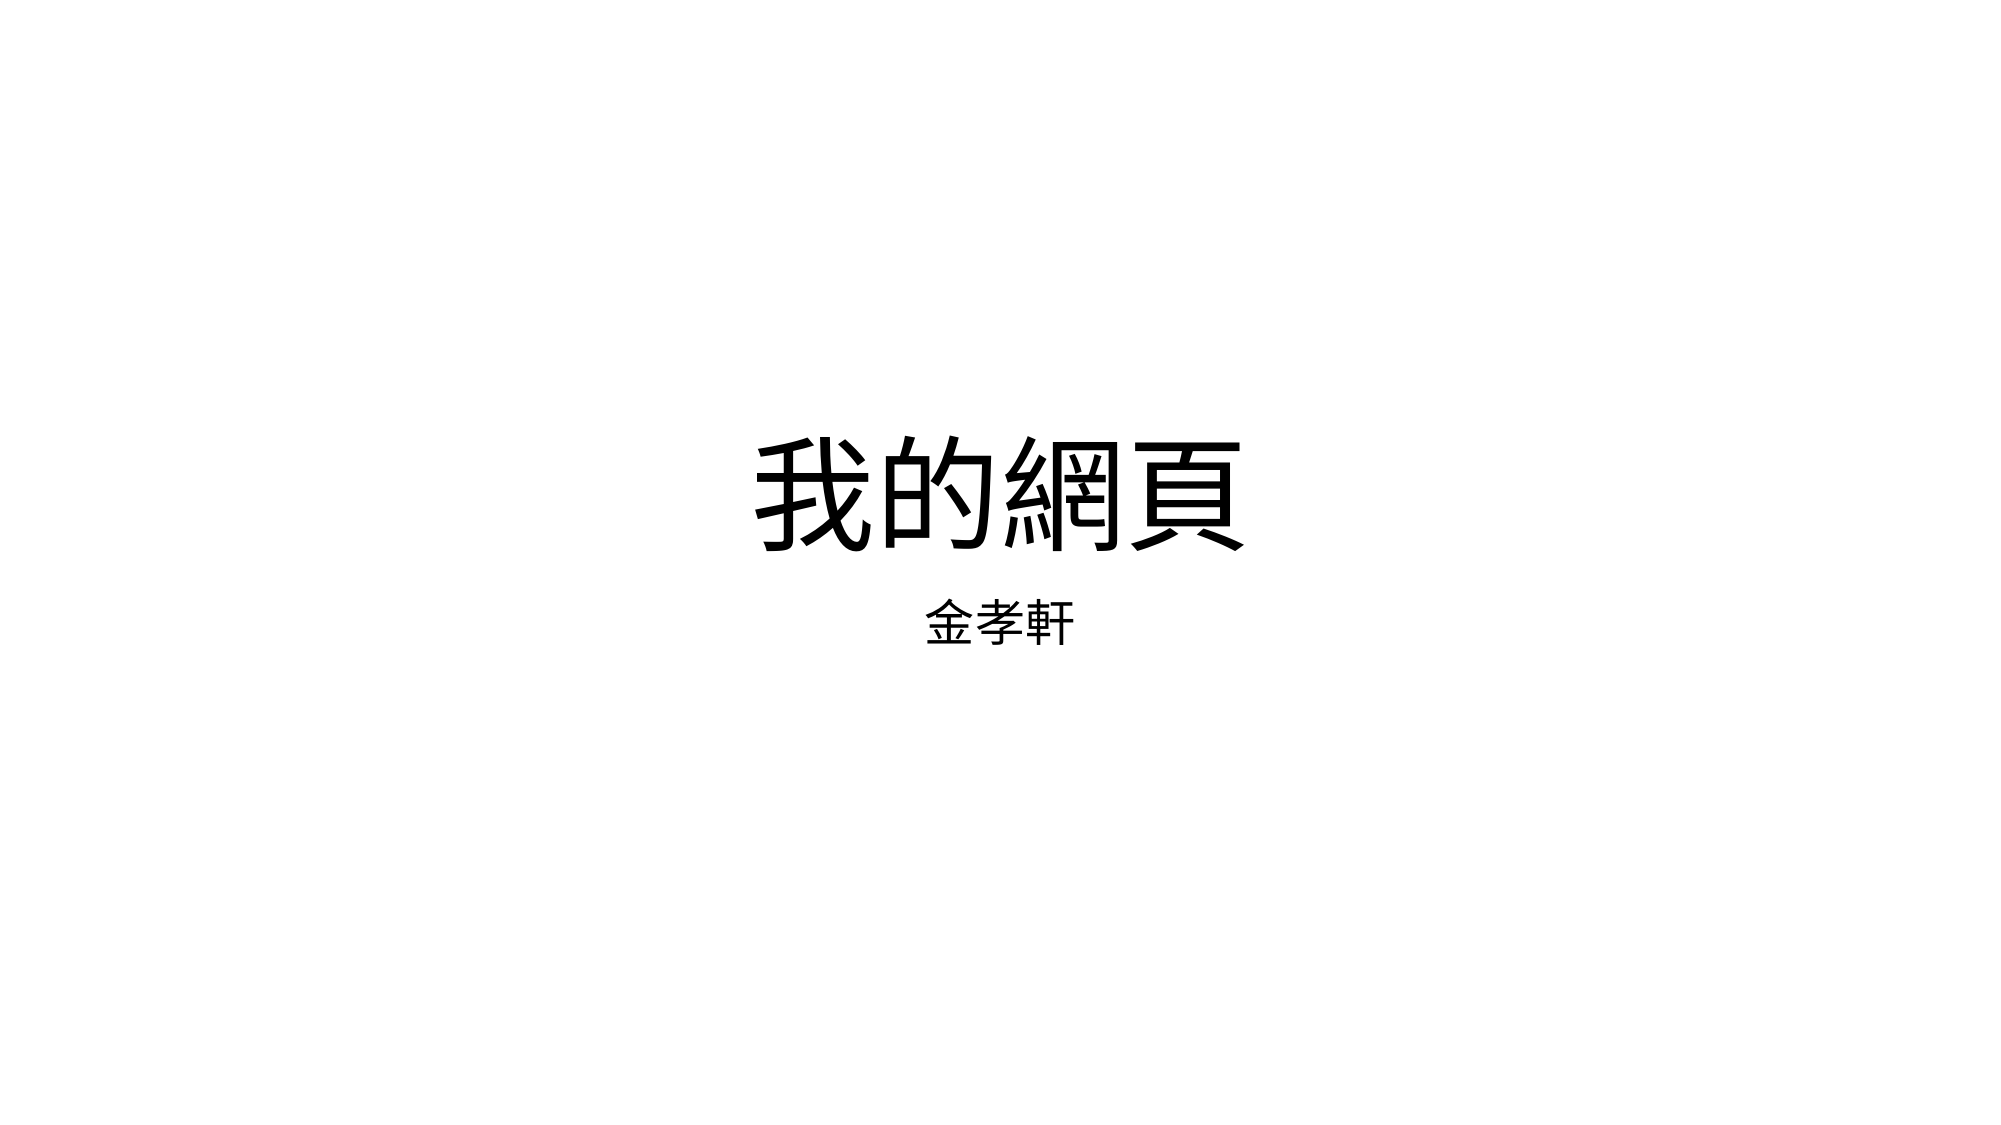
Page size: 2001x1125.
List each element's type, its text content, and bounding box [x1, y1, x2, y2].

subtitle 金孝軒 [249, 590, 1750, 863]
title 我的網頁 [249, 184, 1750, 576]
